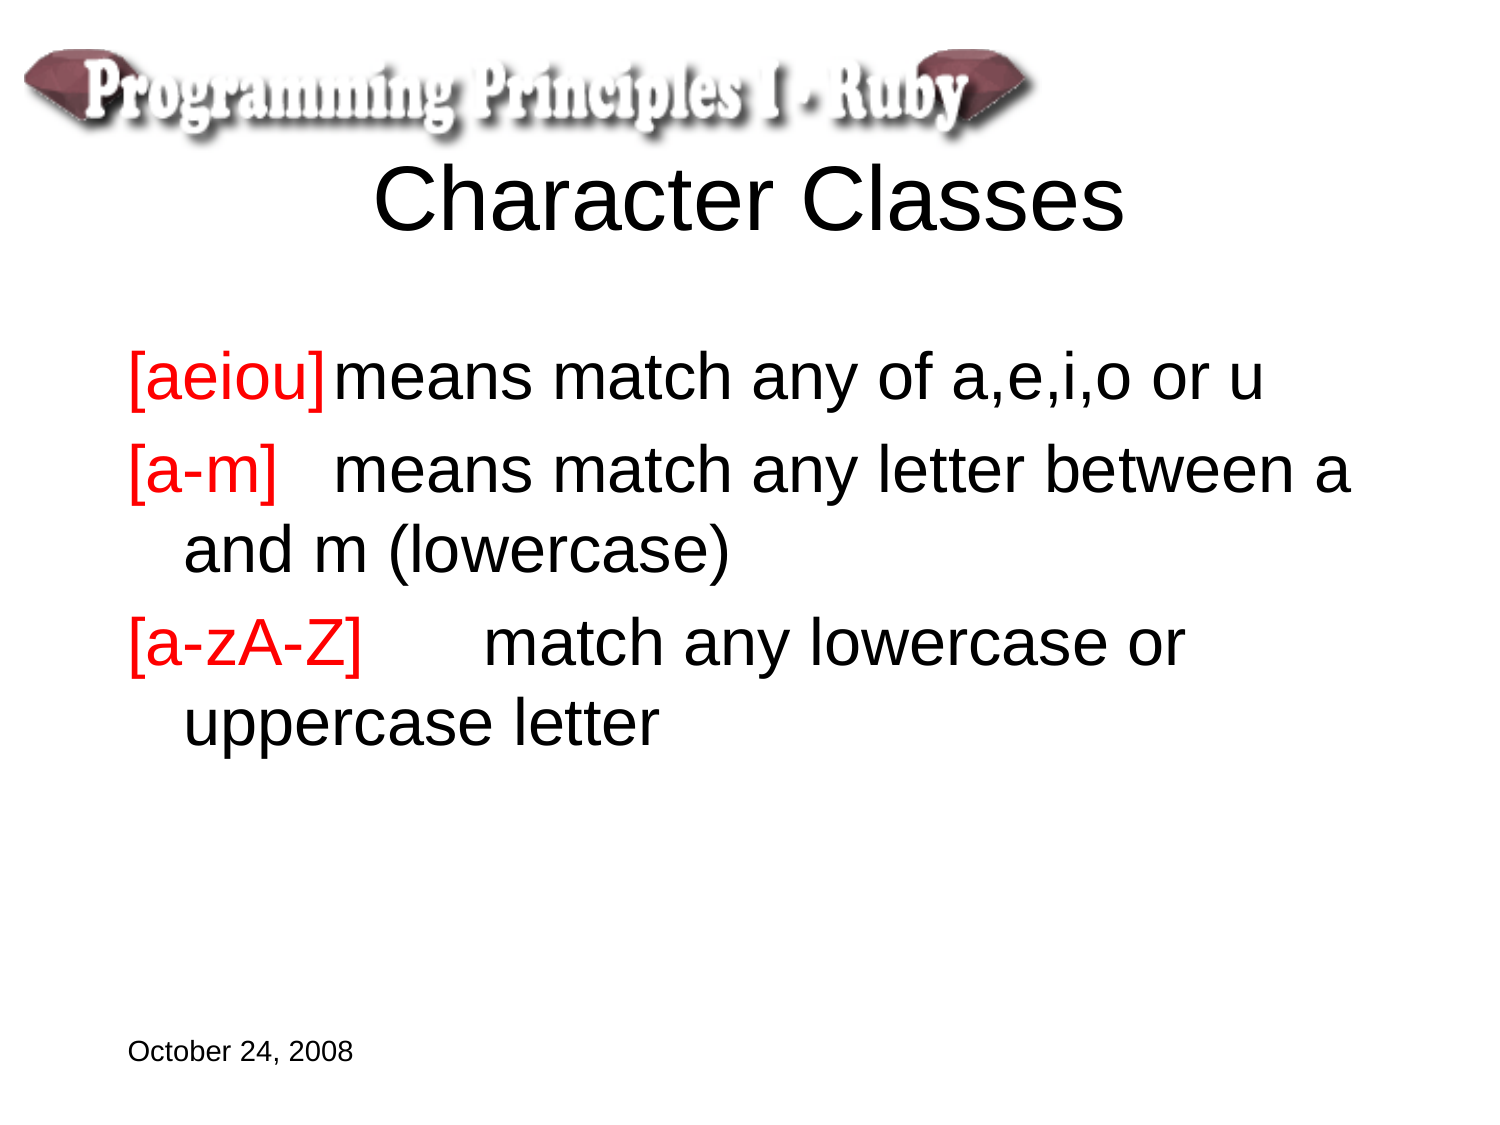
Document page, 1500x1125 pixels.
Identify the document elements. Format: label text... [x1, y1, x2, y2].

title Character Classes [112, 99, 1388, 288]
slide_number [112, 1024, 426, 1101]
list [aeiou] means match any of a,e,i,o or u [a-m] means match any letter between a and m (lowercase) [a-zA-Z] match any lowercase or uppercase letter [112, 324, 1388, 1001]
picture [24, 49, 1042, 153]
